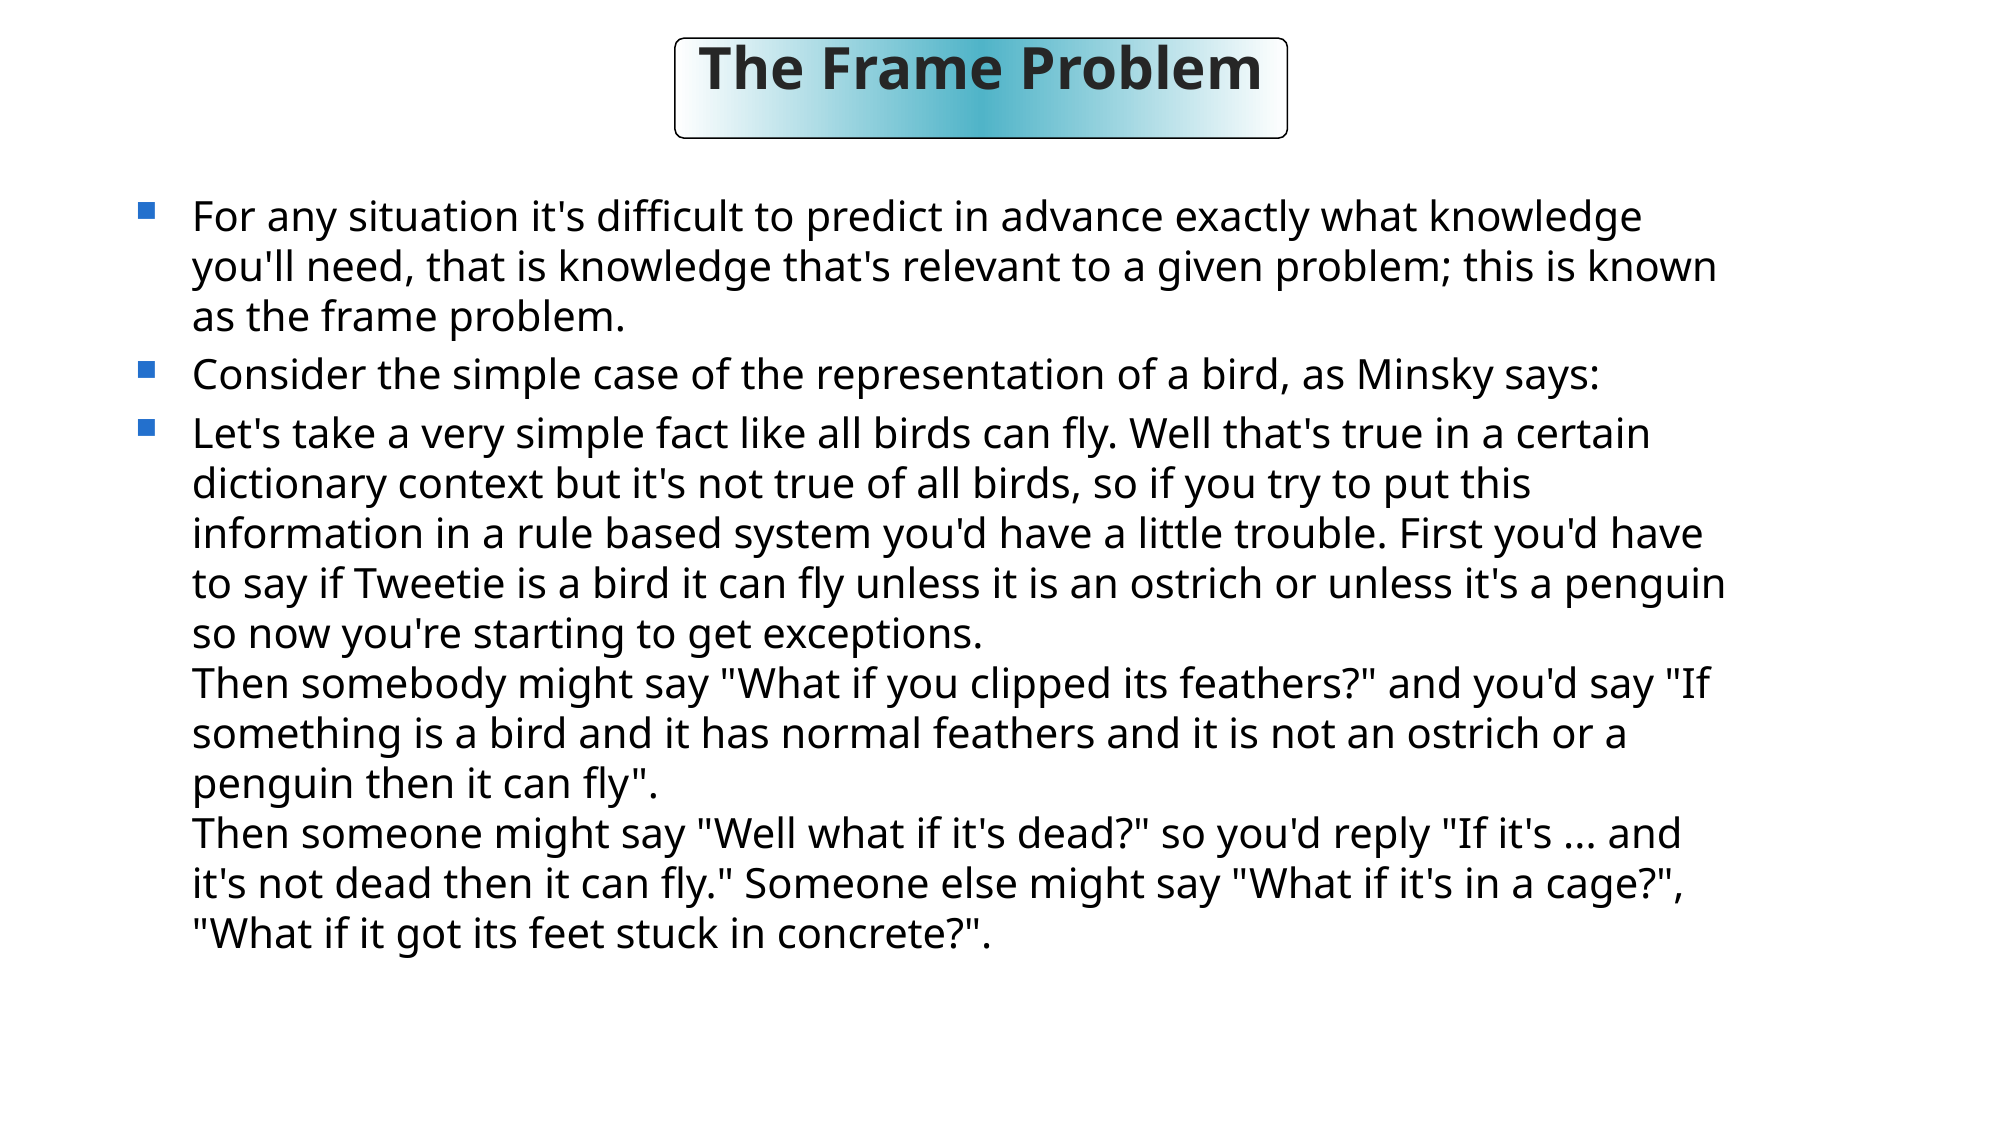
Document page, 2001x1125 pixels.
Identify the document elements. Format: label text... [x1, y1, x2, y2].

text_box [674, 46, 1288, 139]
text_box For any situation it's difficult to predict in advance exactly what knowledge you'll need, that is knowledge that's relevant to a given problem; this is known as the frame problem. Consider the simple case of the representation of a bird, as Minsky says: Let's take a very simple fact like all birds can fly. Well that's true in a certain dictionary context but it's not true of all birds, so if you try to put this information in a rule based system you'd have a little trouble. First you'd have to say if Tweetie is a bird it can fly unless it is an ostrich or unless it's a penguin so now you're starting to get exceptions. Then somebody might say "What if you clipped its feathers?" and you'd say "If something is a bird and it has normal feathers and it is not an ostrich or a penguin then it can fly". Then someone might say "Well what if it's dead?" so you'd reply "If it's ... and it's not dead then it can fly." Someone else might say "What if it's in a cage?", "What if it got its feet stuck in concrete?". [120, 182, 1750, 1125]
list The Frame Problem [675, 37, 1288, 125]
